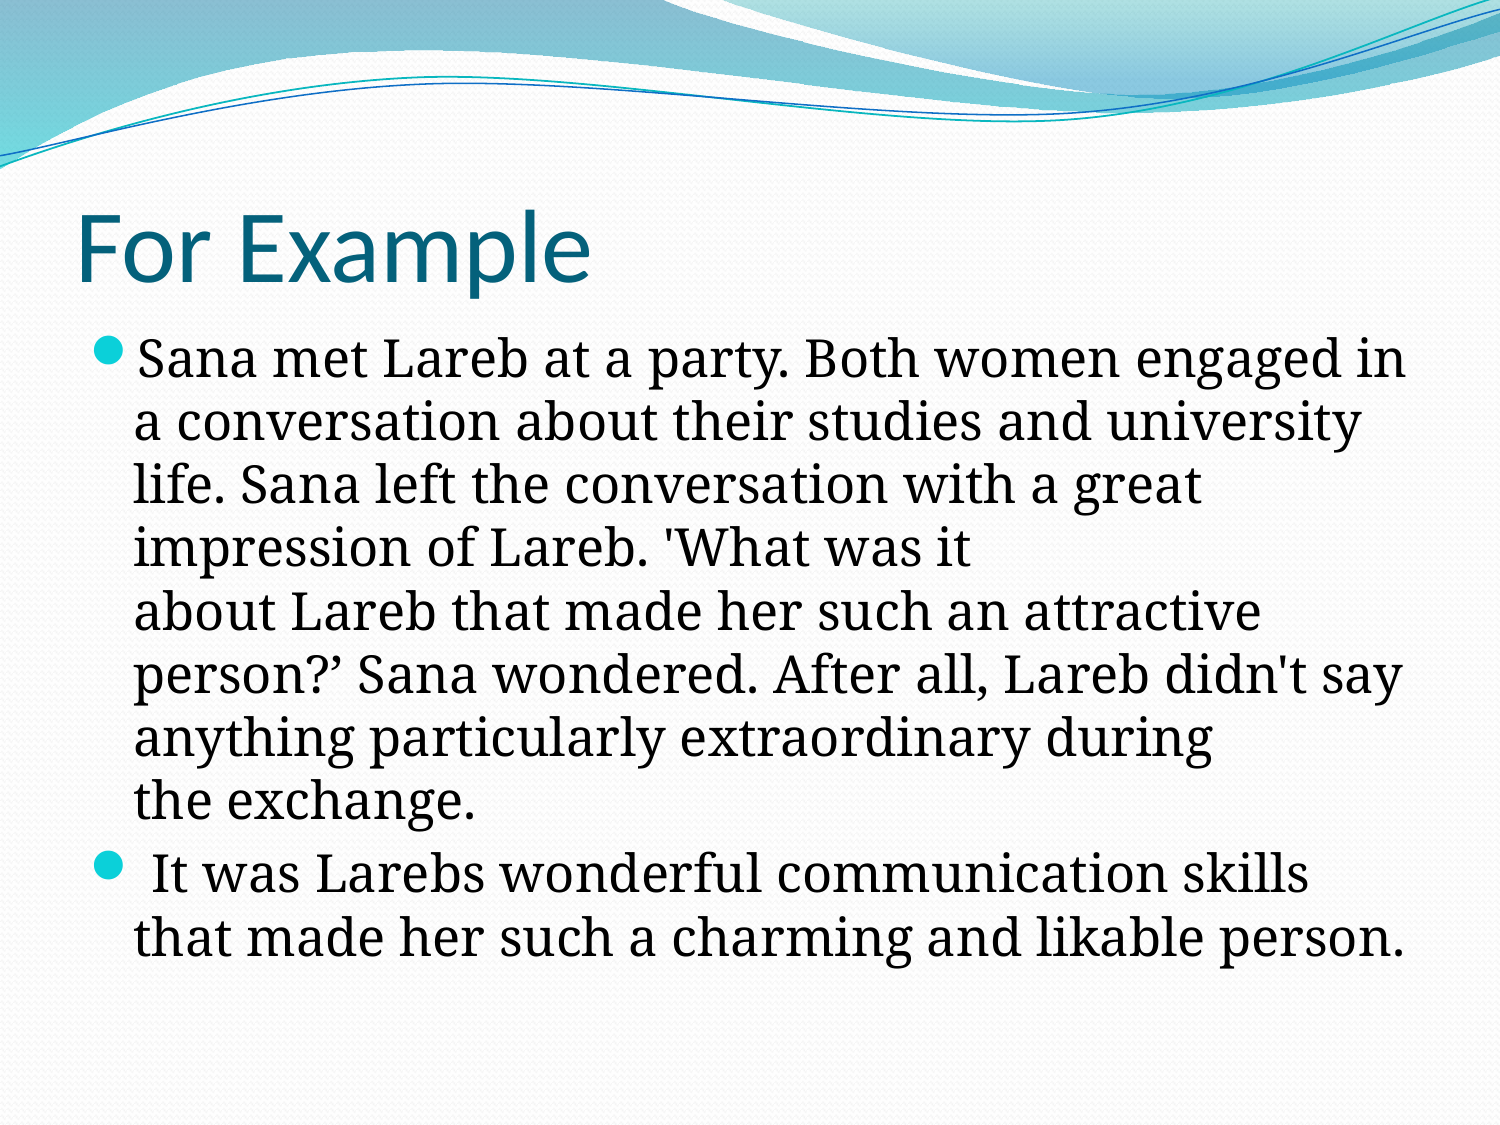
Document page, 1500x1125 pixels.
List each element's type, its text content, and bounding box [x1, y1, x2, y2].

list Sana met Lareb at a party. Both women engaged in a conversation about their studies and university life. Sana left the conversation with a great impression of Lareb. 'What was it about Lareb that made her such an attractive person?’ Sana wondered. After all, Lareb didn't say anything particularly extraordinary during the exchange. ​ It was Larebs wonderful communication skills that made her such a charming and likable person.​ [75, 317, 1425, 1038]
title For Example [75, 115, 1425, 303]
